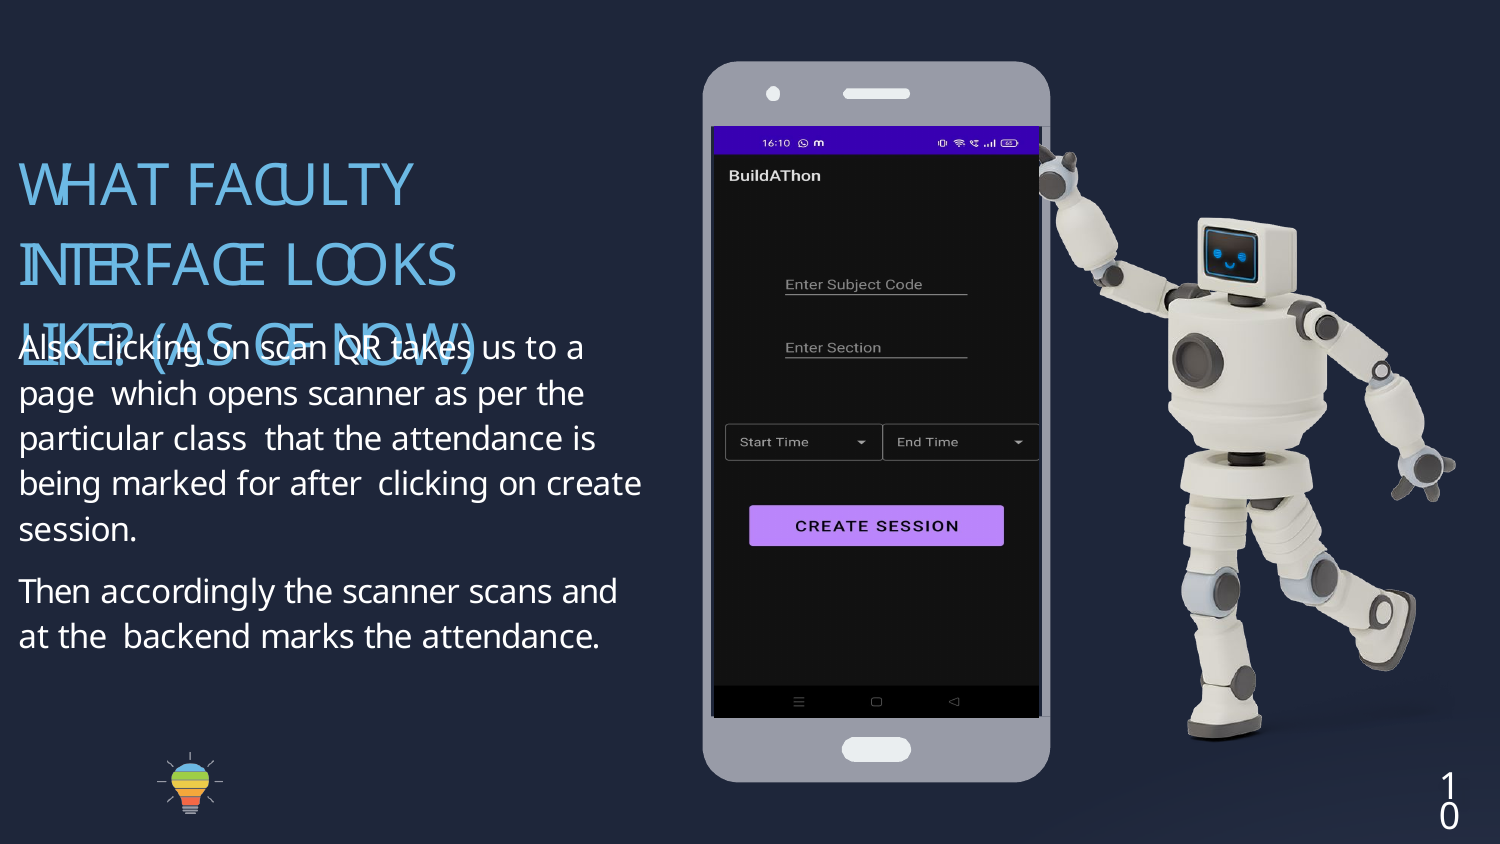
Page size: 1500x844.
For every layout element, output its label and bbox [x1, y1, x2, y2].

text_box [157, 126, 1040, 815]
text_box [0, 0, 1500, 844]
